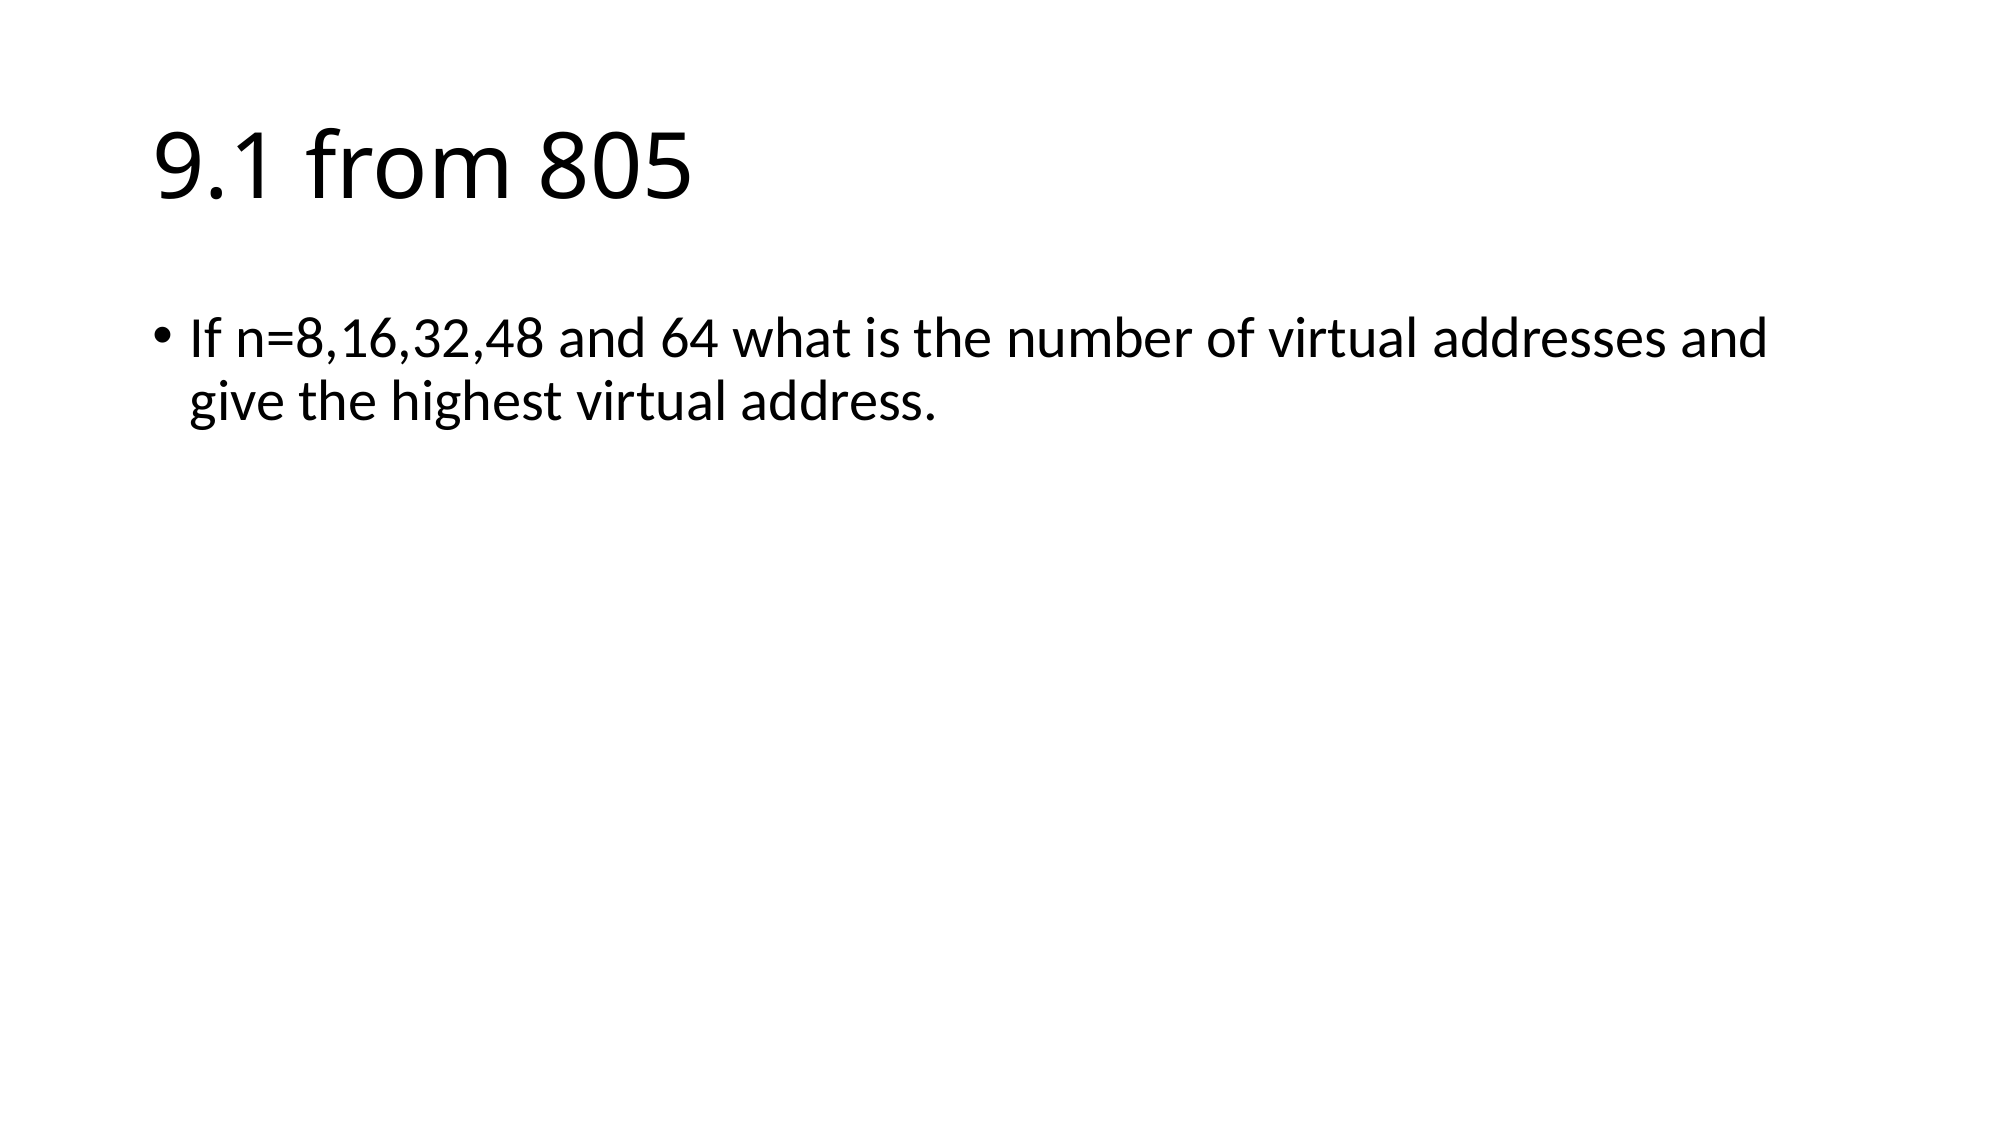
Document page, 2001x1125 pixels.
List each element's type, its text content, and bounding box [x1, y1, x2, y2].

list If n=8,16,32,48 and 64 what is the number of virtual addresses and give the highest virtual address. [137, 299, 1863, 1014]
title 9.1 from 805 [137, 59, 1863, 278]
